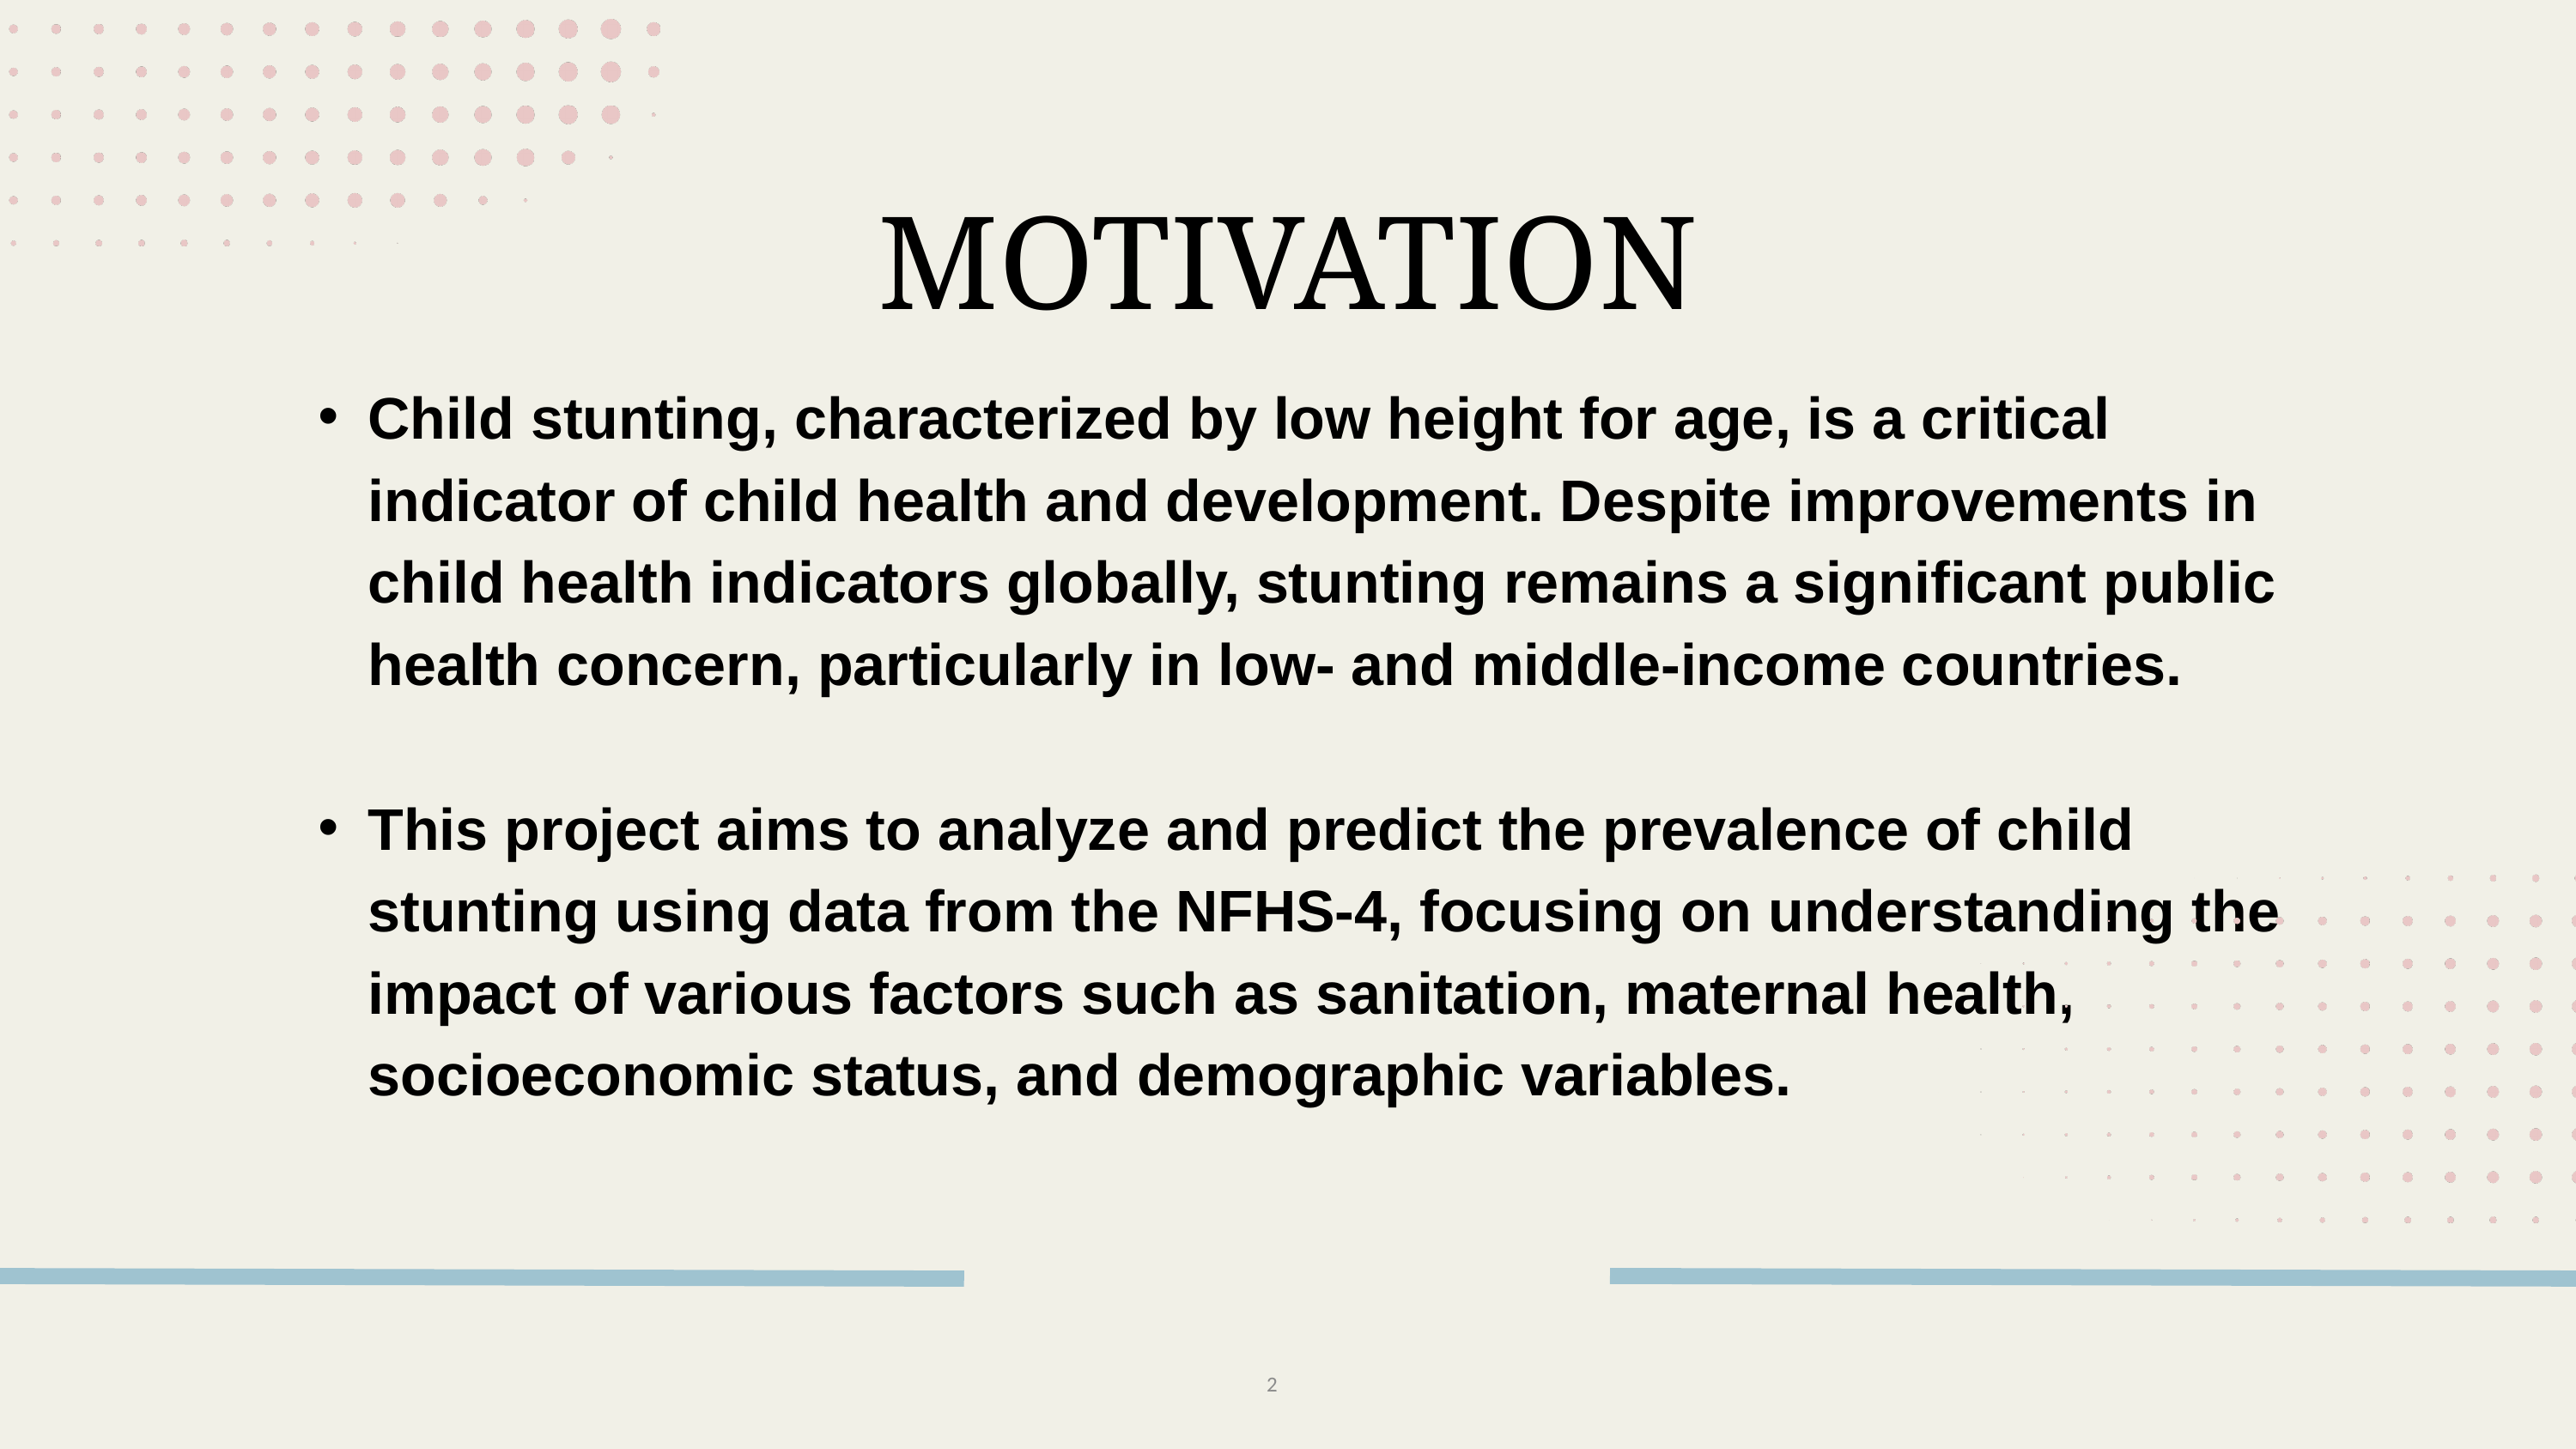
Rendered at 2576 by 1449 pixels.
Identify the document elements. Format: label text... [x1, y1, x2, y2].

text_box MOTIVATION [359, 122, 2216, 336]
text_box [1938, 874, 2576, 1223]
text_box Child stunting, characterized by low height for age, is a critical indicator of child health and development. Despite improvements in child health indicators globally, stunting remains a significant public health concern, particularly in low- and middle-income countries. This project aims to analyze and predict the prevalence of child stunting using data from the NFHS-4, focusing on understanding the impact of various factors such as sanitation, maternal health, socioeconomic status, and demographic variables. [268, 368, 2340, 1191]
slide_number 2 [989, 1357, 1291, 1410]
text_box [0, 0, 660, 246]
